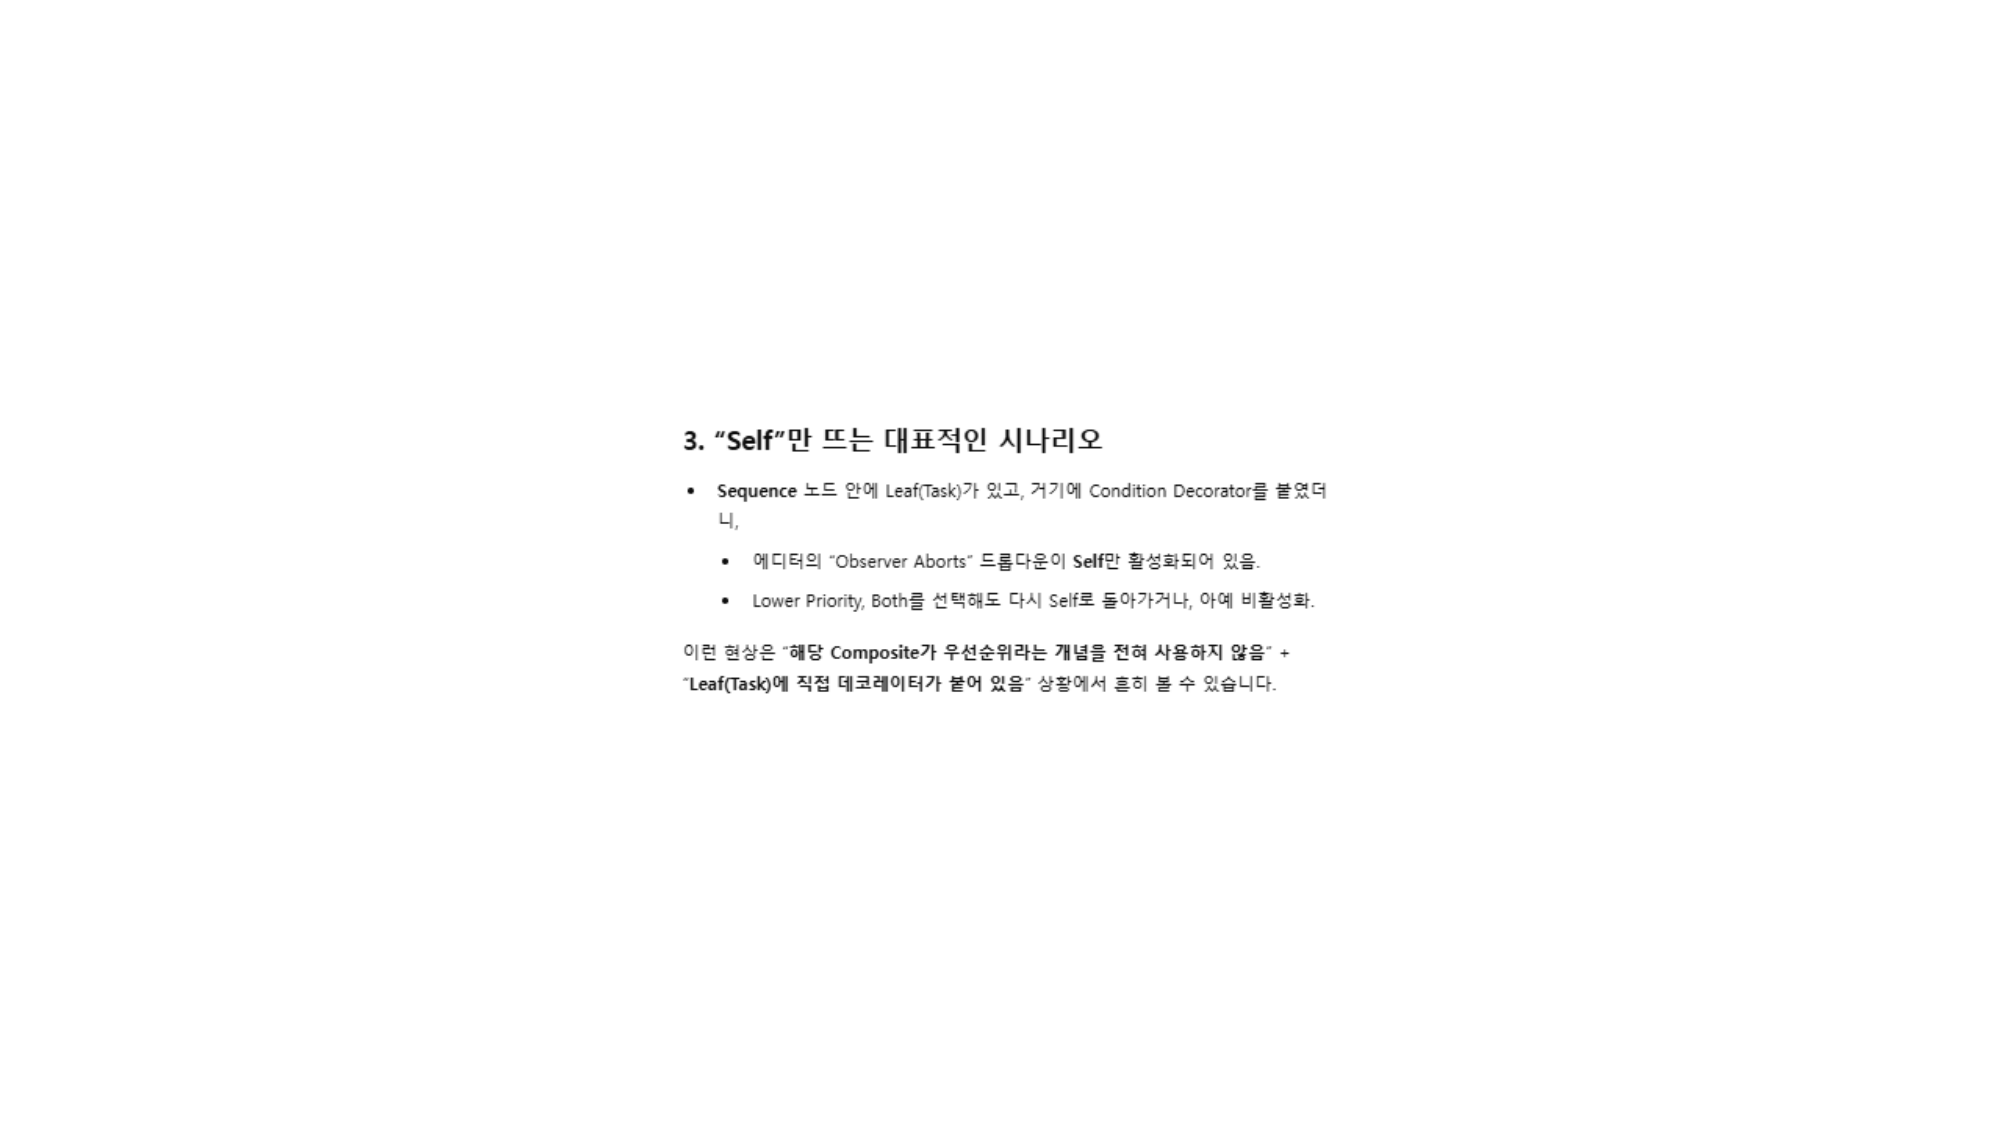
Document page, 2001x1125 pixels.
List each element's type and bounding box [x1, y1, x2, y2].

picture [641, 411, 1359, 714]
